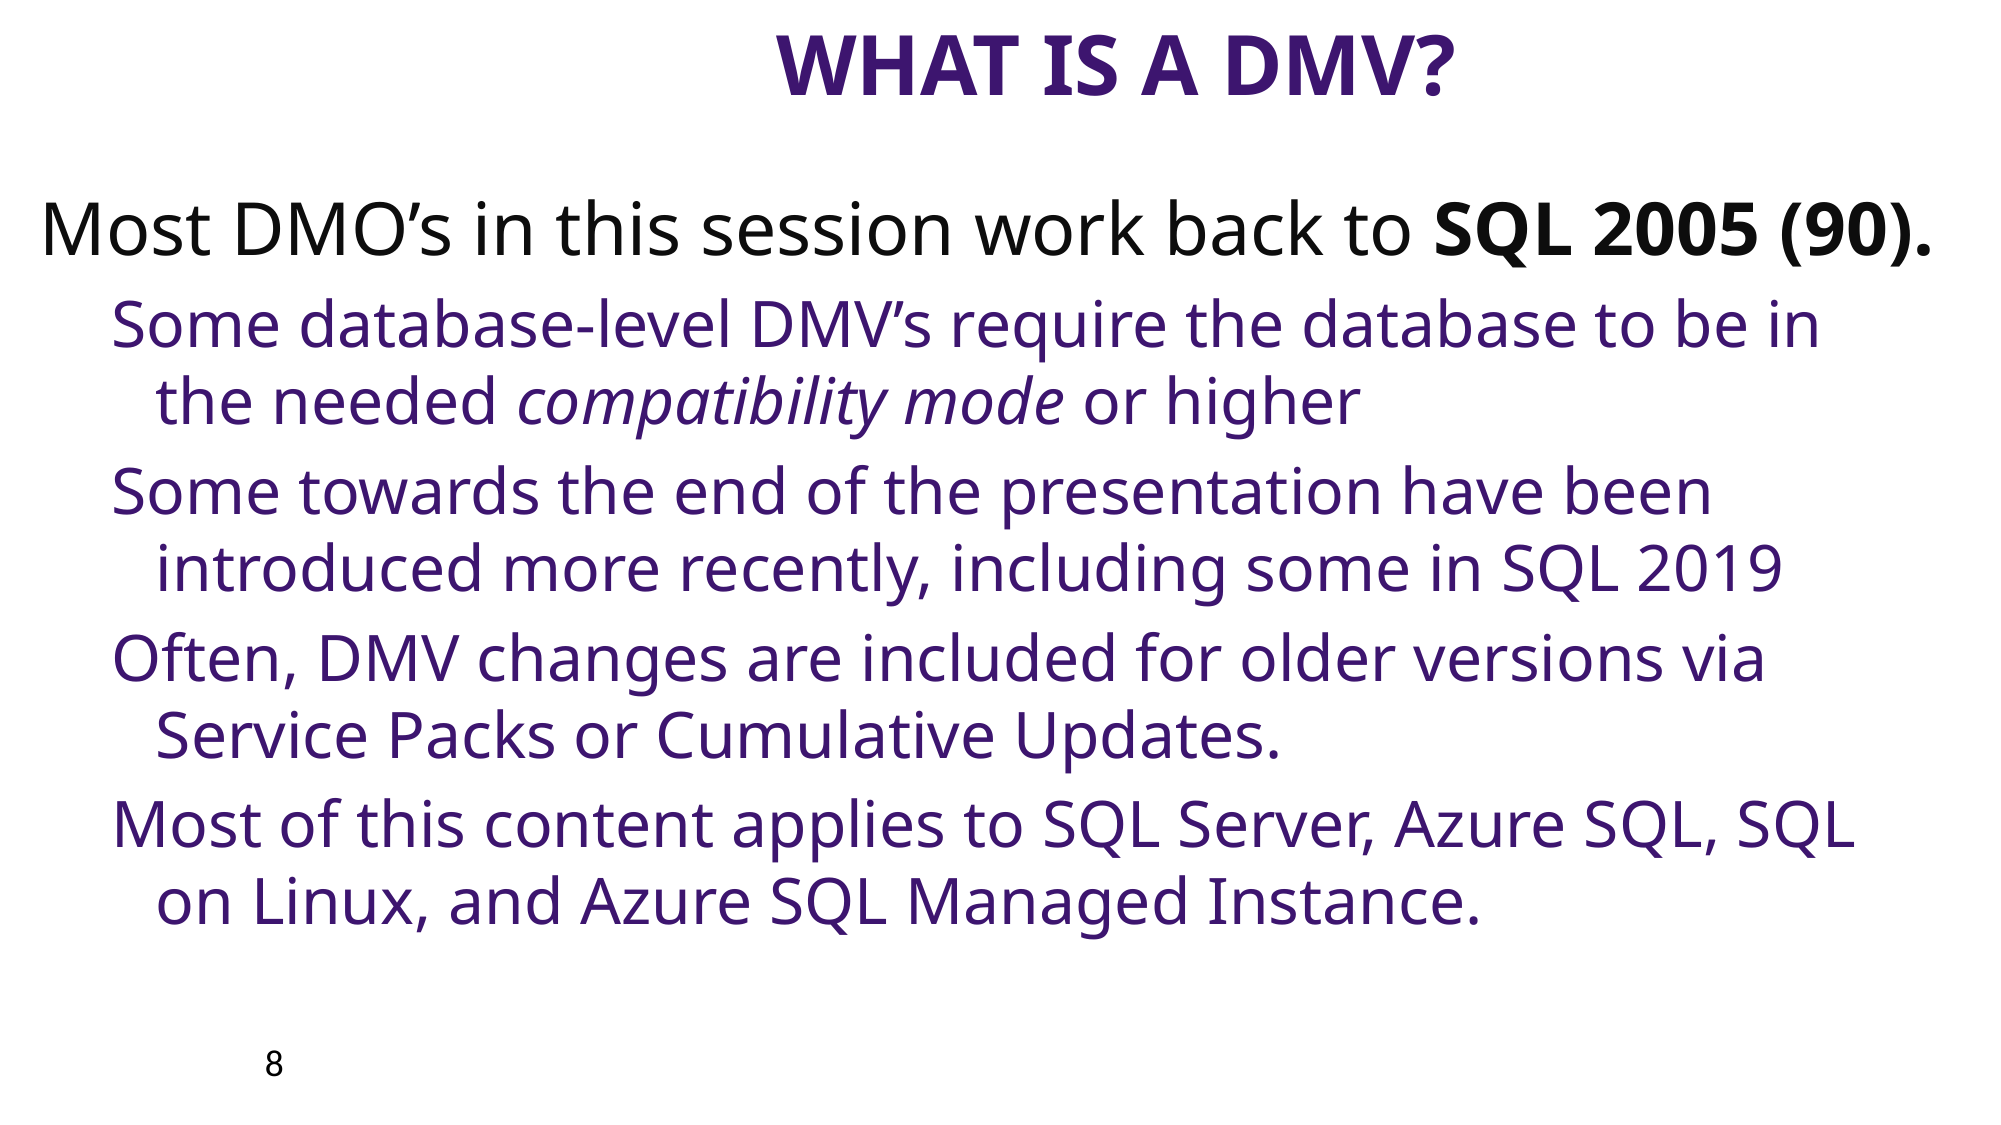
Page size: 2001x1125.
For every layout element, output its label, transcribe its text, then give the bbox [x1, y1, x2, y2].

title What Is a DMV? [316, 0, 1917, 125]
slide_number 8 [249, 1031, 337, 1092]
list Most DMO’s in this session work back to SQL 2005 (90). Some database-level DMV’s require the database to be in the needed compatibility mode or higher Some towards the end of the presentation have been introduced more recently, including some in SQL 2019 Often, DMV changes are included for older versions via Service Packs or Cumulative Updates. Most of this content applies to SQL Server, Azure SQL, SQL on Linux, and Azure SQL Managed Instance. [24, 174, 1950, 1032]
